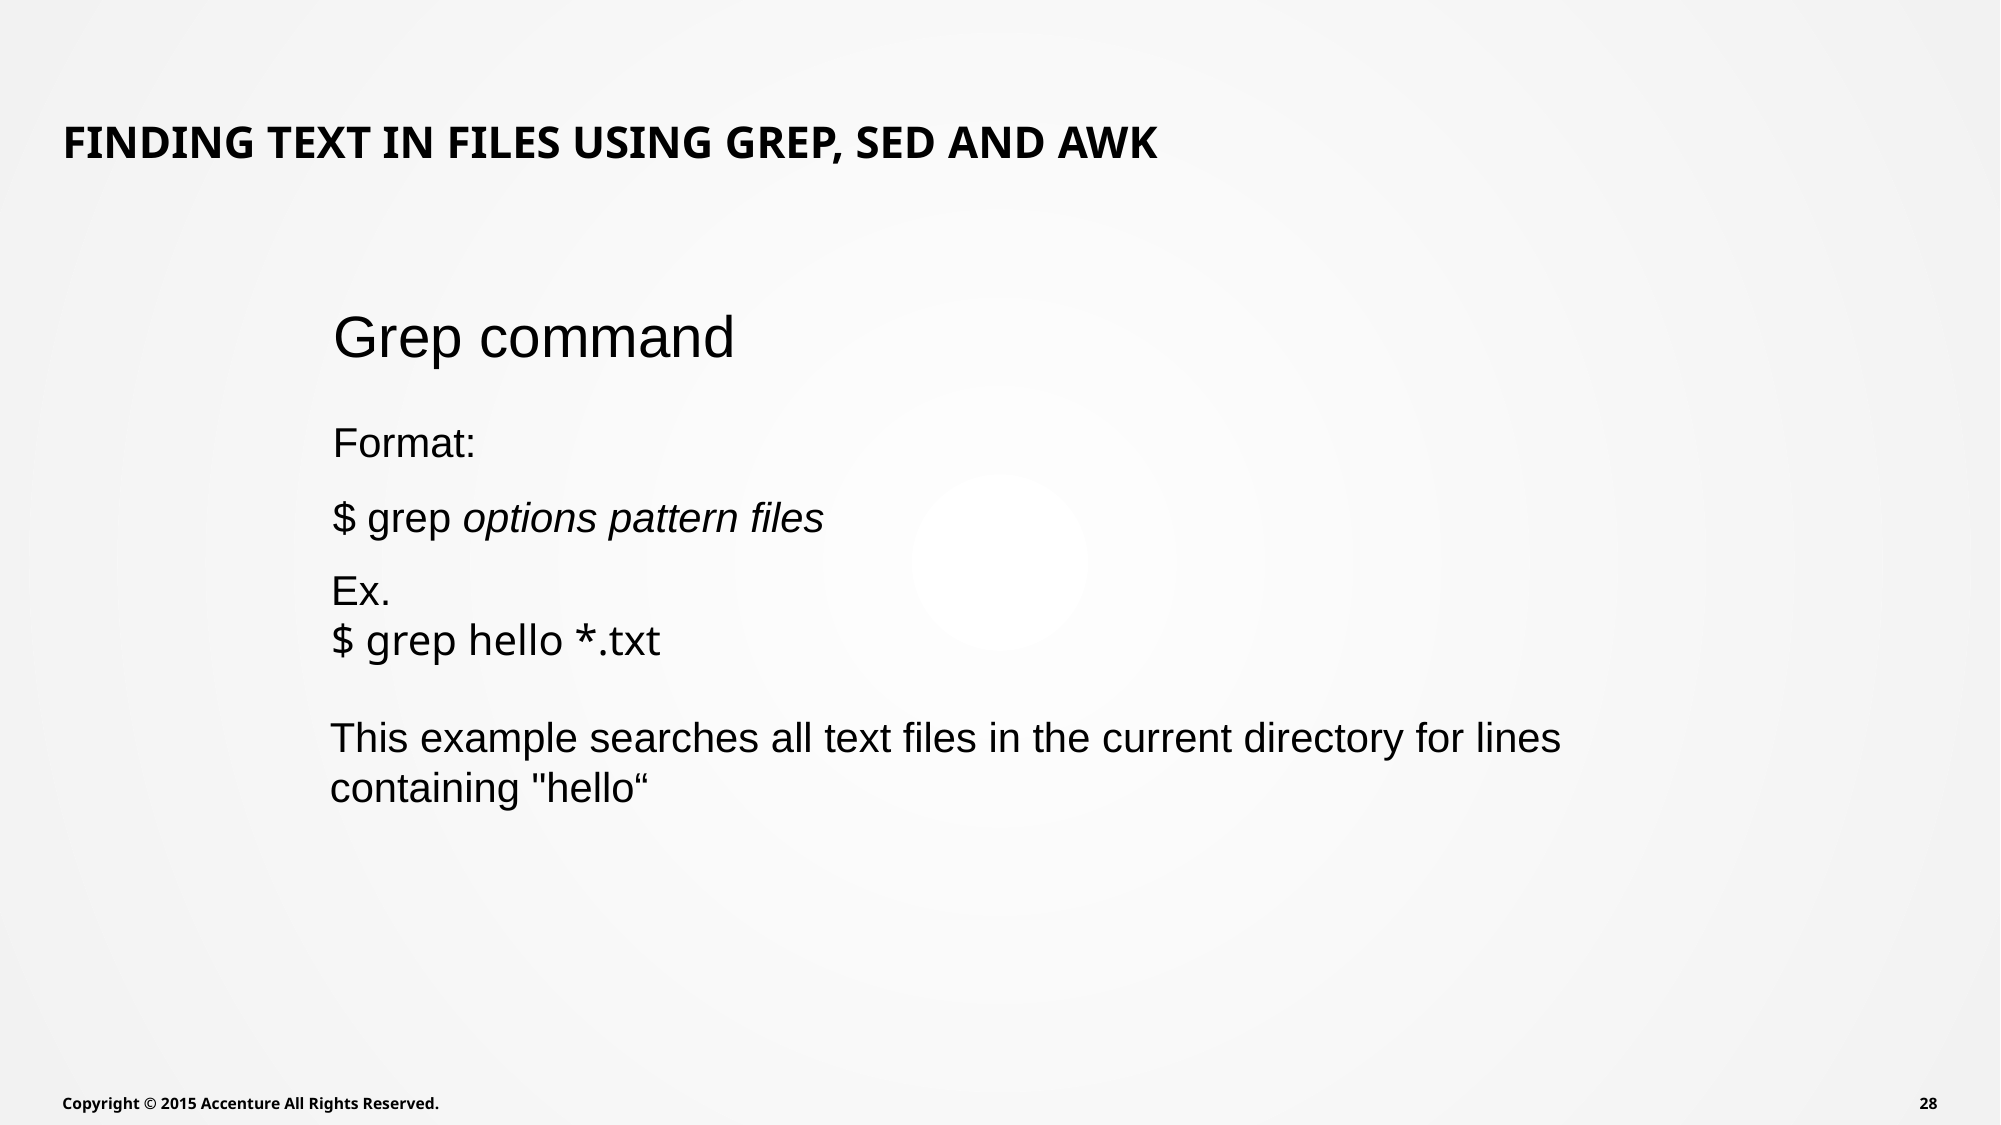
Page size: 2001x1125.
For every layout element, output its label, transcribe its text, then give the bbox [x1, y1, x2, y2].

footer Copyright © 2015 Accenture All Rights Reserved. [62, 1078, 1000, 1113]
text_box This example searches all text files in the current directory for lines containing "hello“ [315, 703, 1704, 818]
text_box Format: $ grep options pattern files [318, 383, 840, 549]
title Finding text in files using grep, sed and awk [62, 0, 1938, 167]
text_box Grep command [318, 305, 751, 377]
text_box Ex. $ grep hello *.txt [316, 556, 1675, 703]
slide_number 27 [1887, 1078, 1938, 1113]
